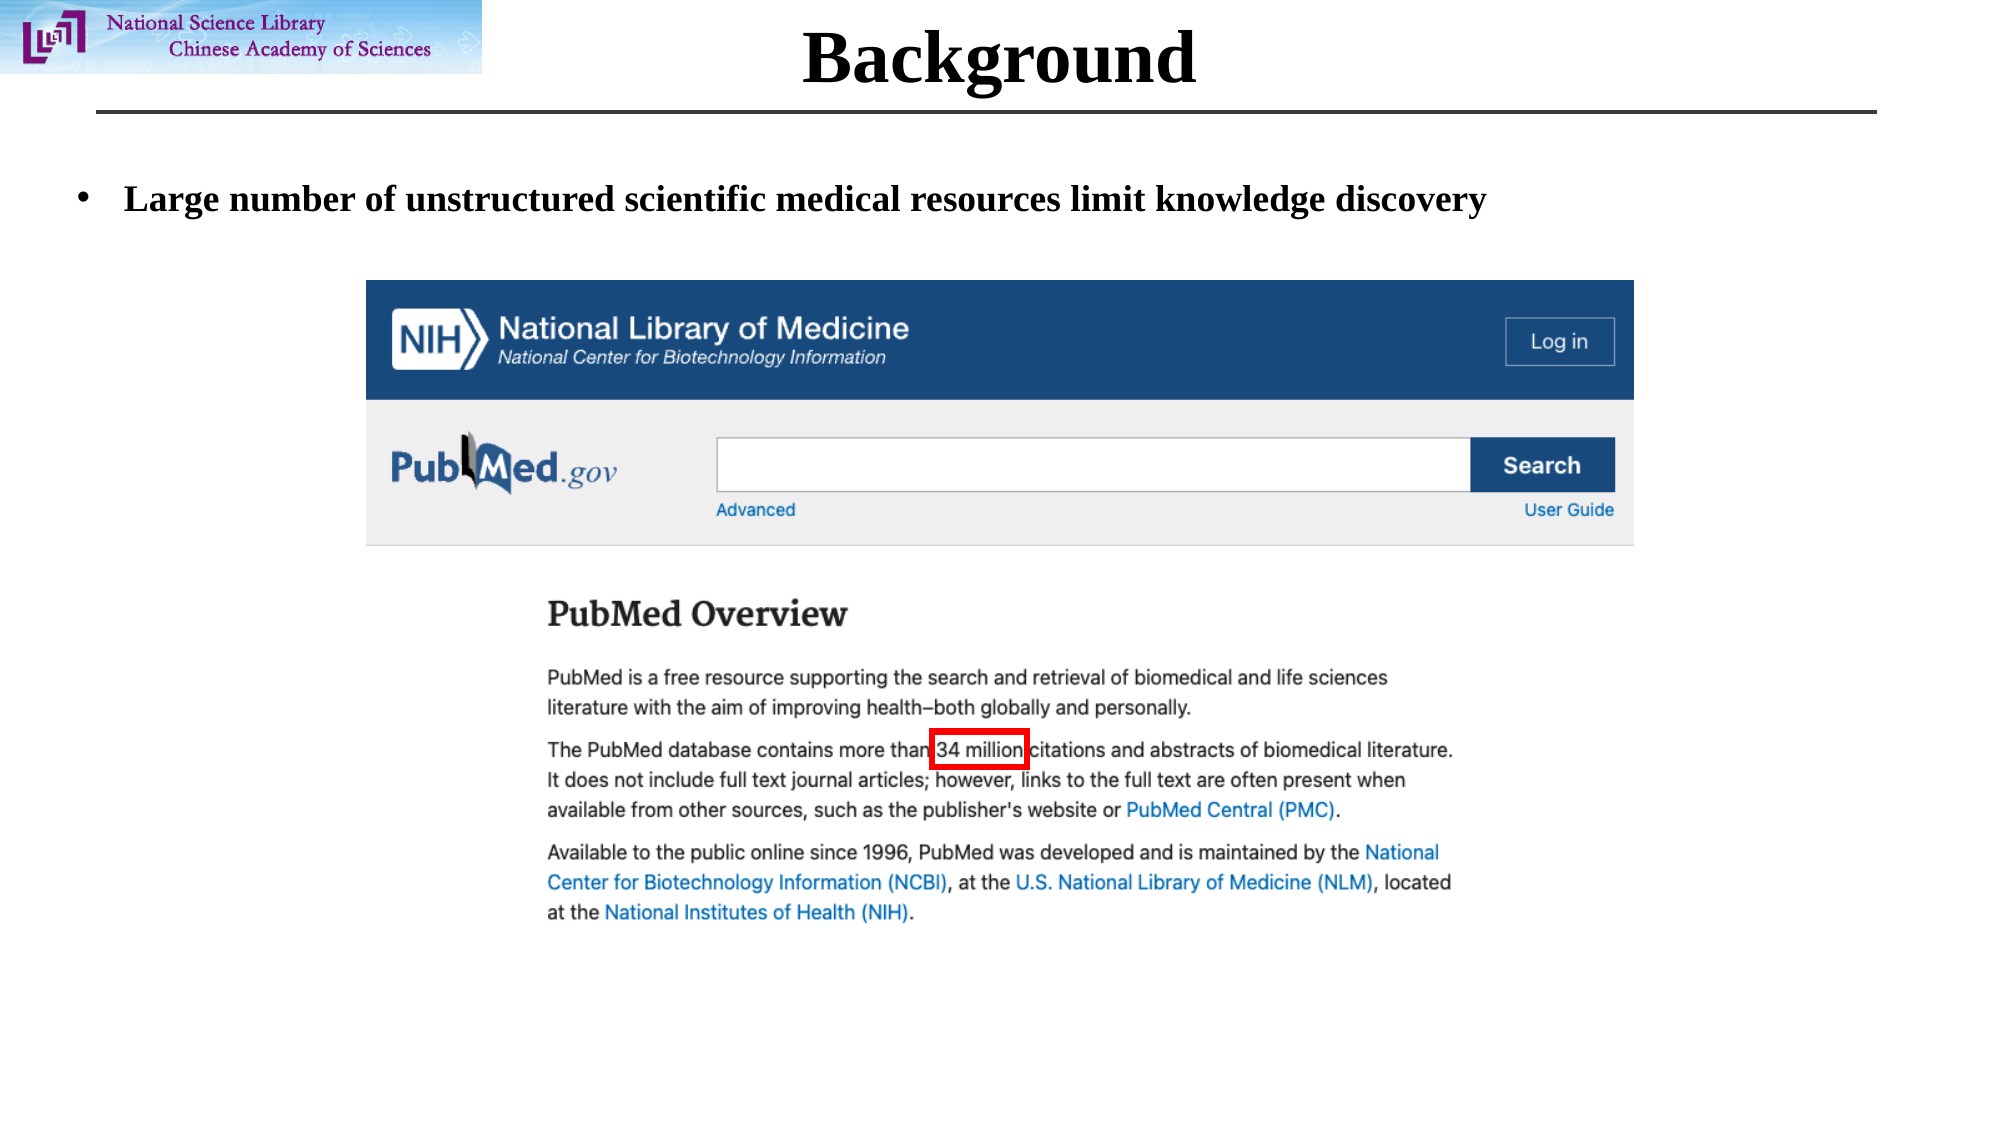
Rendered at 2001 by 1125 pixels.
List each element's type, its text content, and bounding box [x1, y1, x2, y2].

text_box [366, 280, 1634, 947]
text_box Large number of unstructured scientific medical resources limit knowledge discovery [62, 166, 1579, 227]
title Background [499, 26, 1501, 107]
picture [0, 0, 482, 74]
